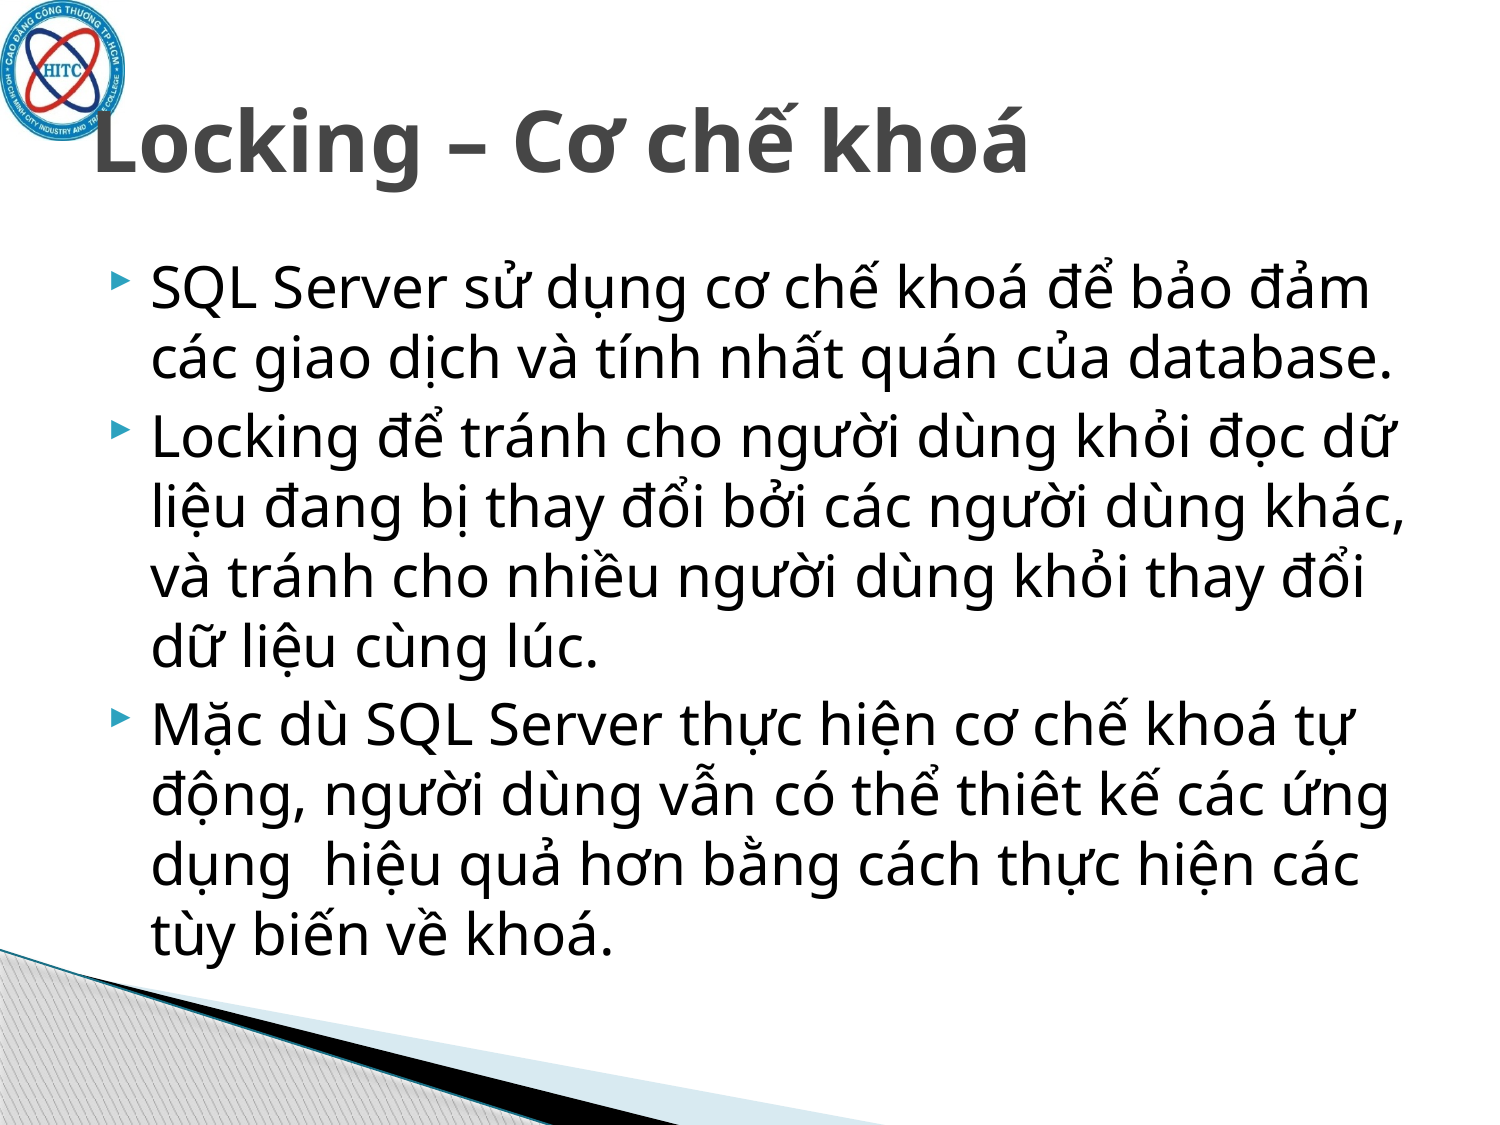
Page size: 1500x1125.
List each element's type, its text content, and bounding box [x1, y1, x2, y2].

title Locking – Cơ chế khoá [75, 45, 1425, 233]
picture [0, 0, 125, 141]
list SQL Server sử dụng cơ chế khoá để bảo đảm các giao dịch và tính nhất quán của database. Locking để tránh cho người dùng khỏi đọc dữ liệu đang bị thay đổi bởi các người dùng khác, và tránh cho nhiều người dùng khỏi thay đổi dữ liệu cùng lúc. Mặc dù SQL Server thực hiện cơ chế khoá tự động, người dùng vẫn có thể thiêt kế các ứng dụng hiệu quả hơn bằng cách thực hiện các tùy biến về khoá. [75, 243, 1425, 986]
